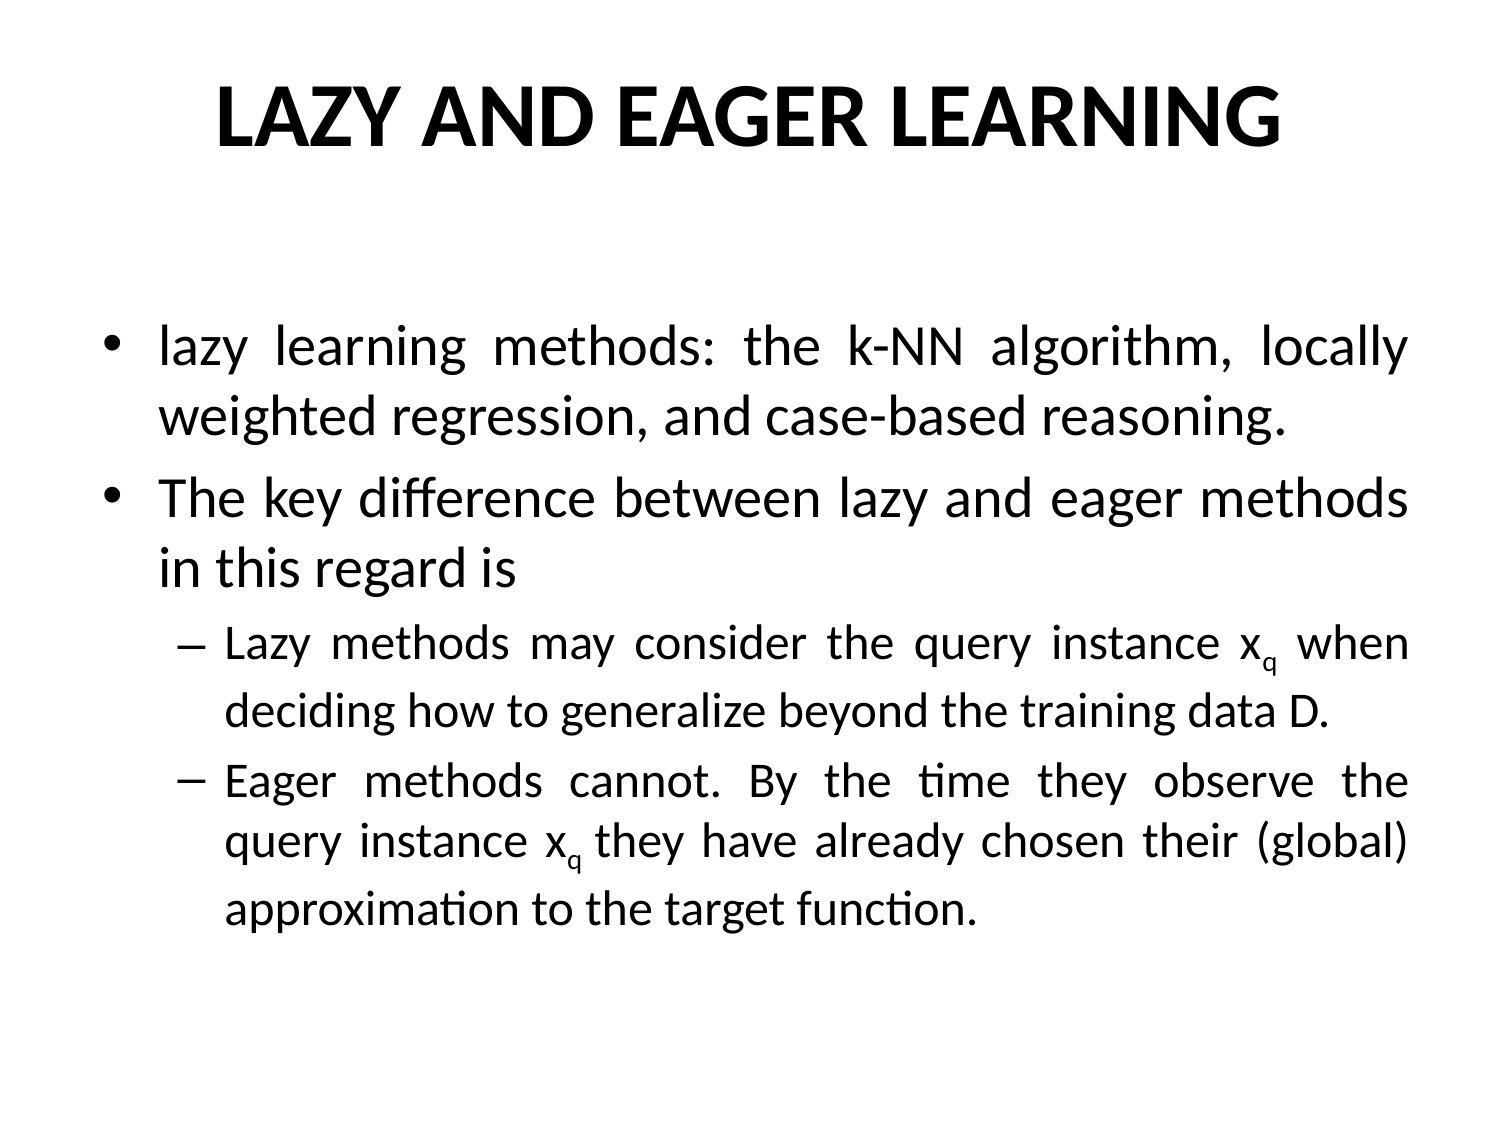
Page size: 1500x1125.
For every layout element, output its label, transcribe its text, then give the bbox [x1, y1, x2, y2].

list lazy learning methods: the k-NN algorithm, locally weighted regression, and case-based reasoning. The key difference between lazy and eager methods in this regard is Lazy methods may consider the query instance xq when deciding how to generalize beyond the training data D. Eager methods cannot. By the time they observe the query instance xq they have already chosen their (global) approximation to the target function. [87, 299, 1425, 1025]
title LAZY AND EAGER LEARNING [75, 45, 1425, 175]
